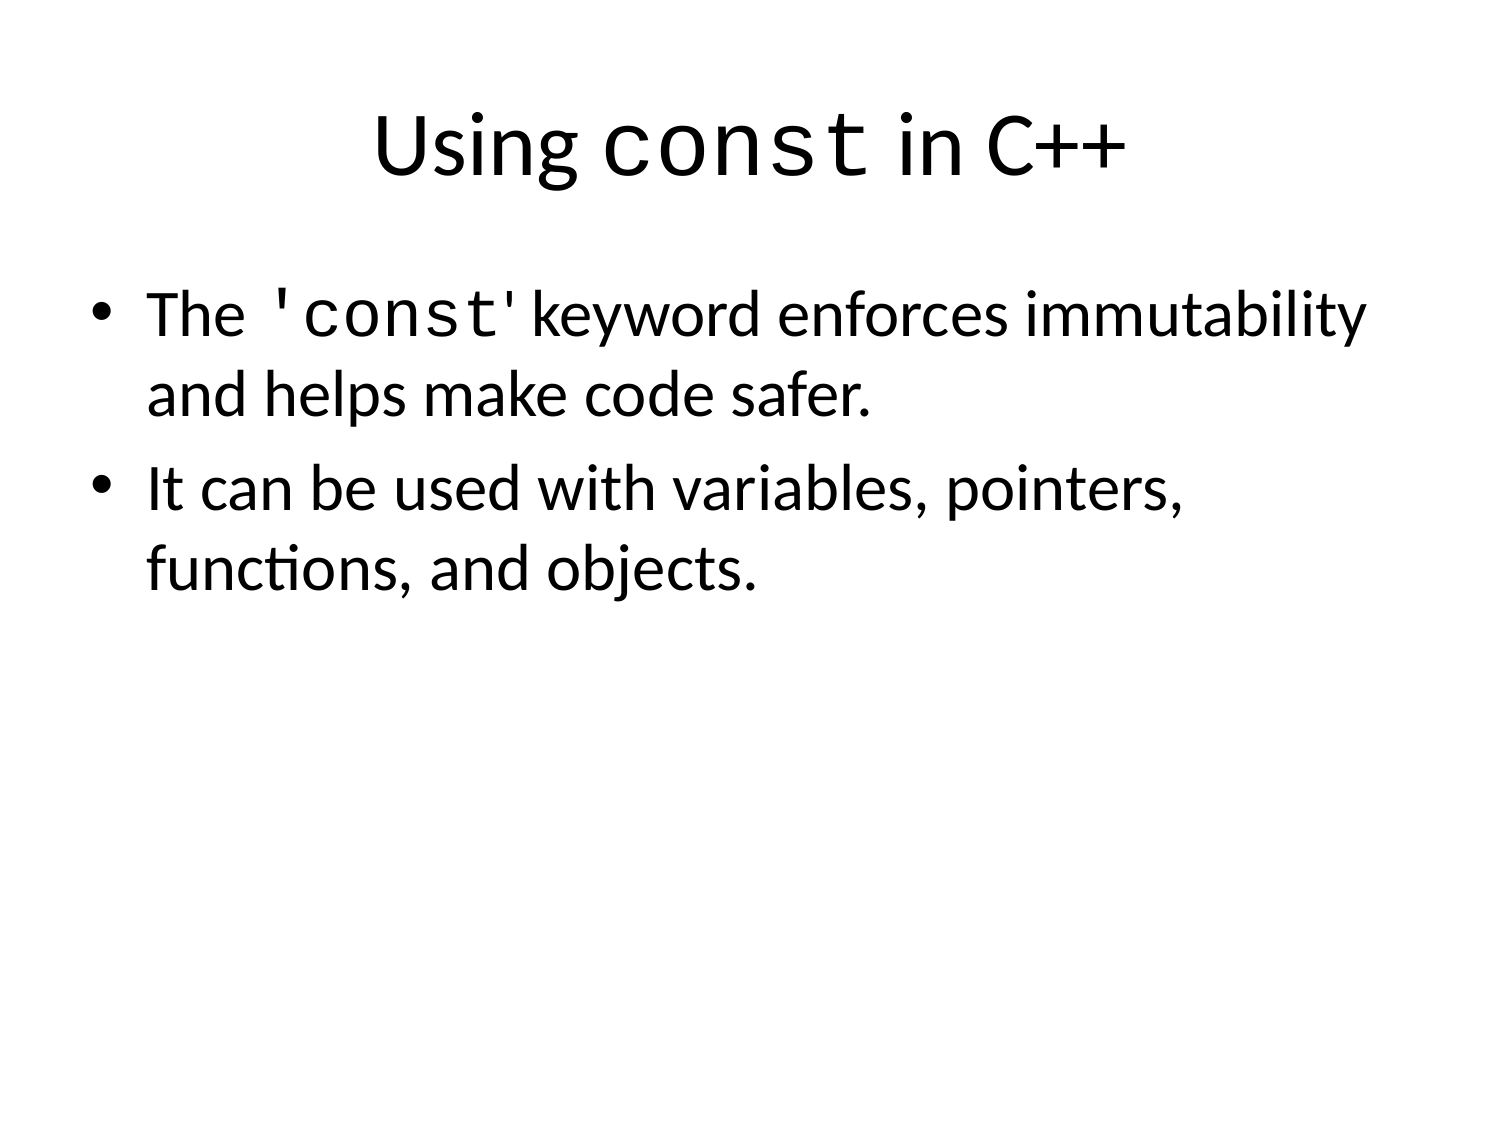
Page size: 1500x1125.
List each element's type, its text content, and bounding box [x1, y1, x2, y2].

list The 'const' keyword enforces immutability and helps make code safer. It can be used with variables, pointers, functions, and objects. [75, 262, 1425, 1005]
title Using const in C++ [75, 45, 1425, 233]
